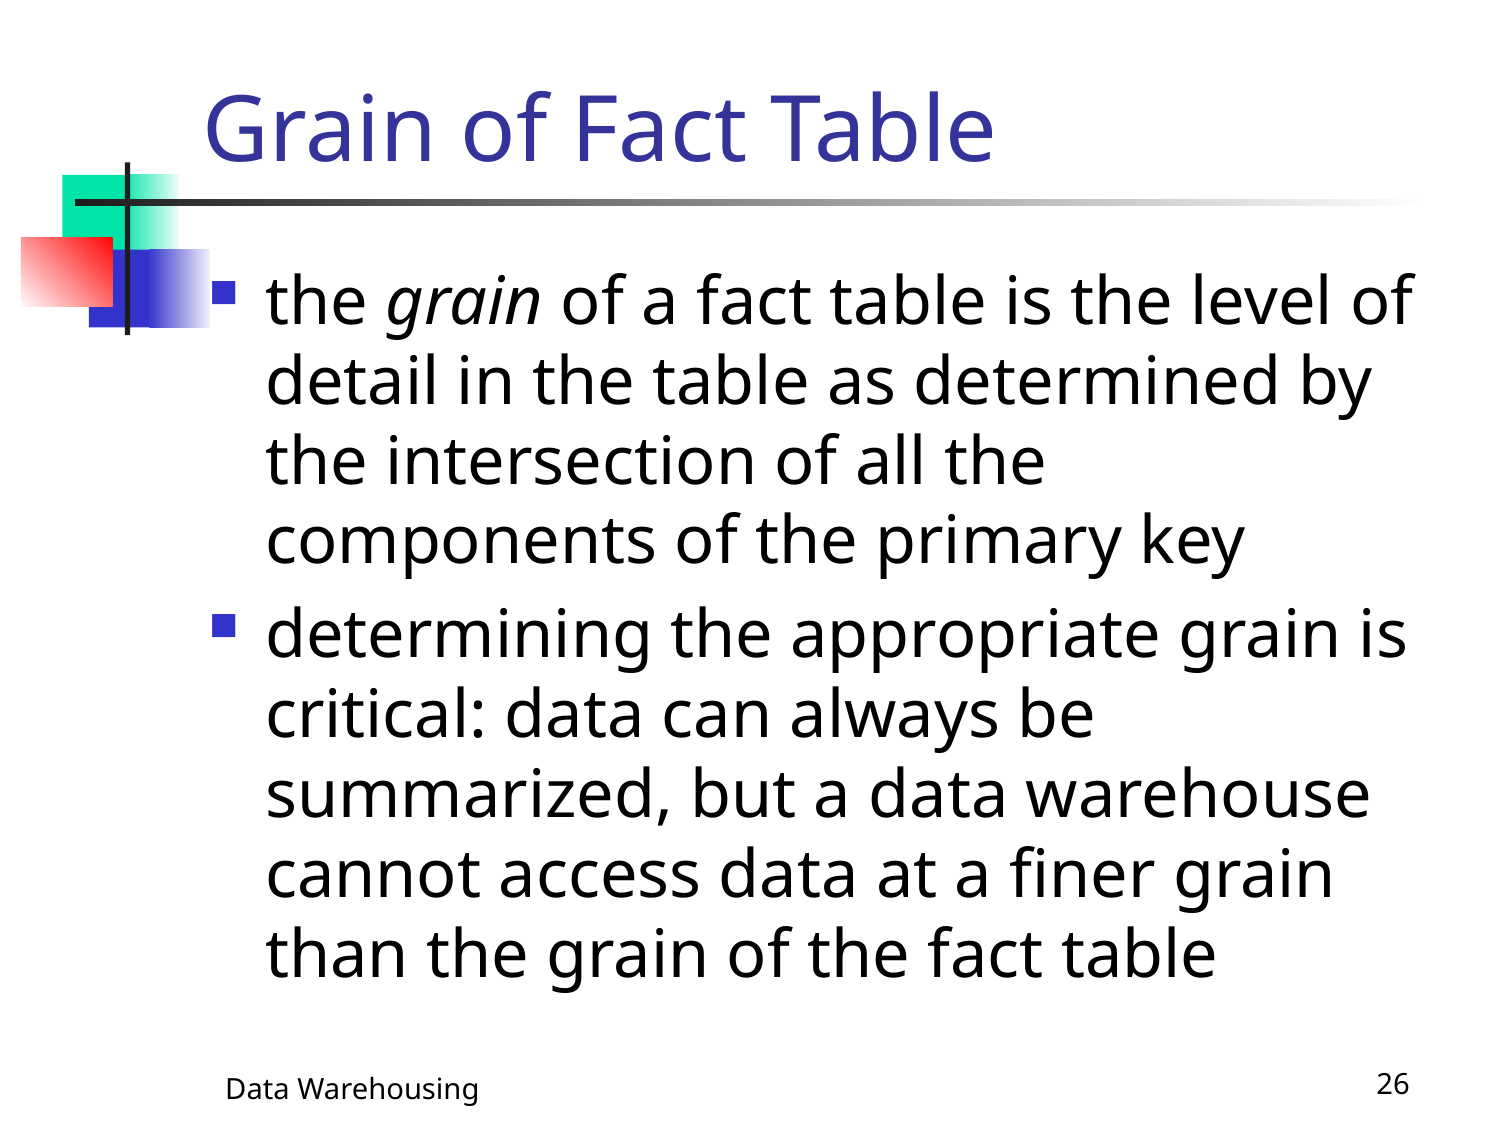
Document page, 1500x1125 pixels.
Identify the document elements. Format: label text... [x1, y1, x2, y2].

footer Data Warehousing [209, 1037, 686, 1113]
slide_number 26 [1112, 1037, 1426, 1113]
list the grain of a fact table is the level of detail in the table as determined by the intersection of all the components of the primary key determining the appropriate grain is critical: data can always be summarized, but a data warehouse cannot access data at a finer grain than the grain of the fact table [193, 249, 1470, 1007]
title Grain of Fact Table [187, 0, 1467, 188]
